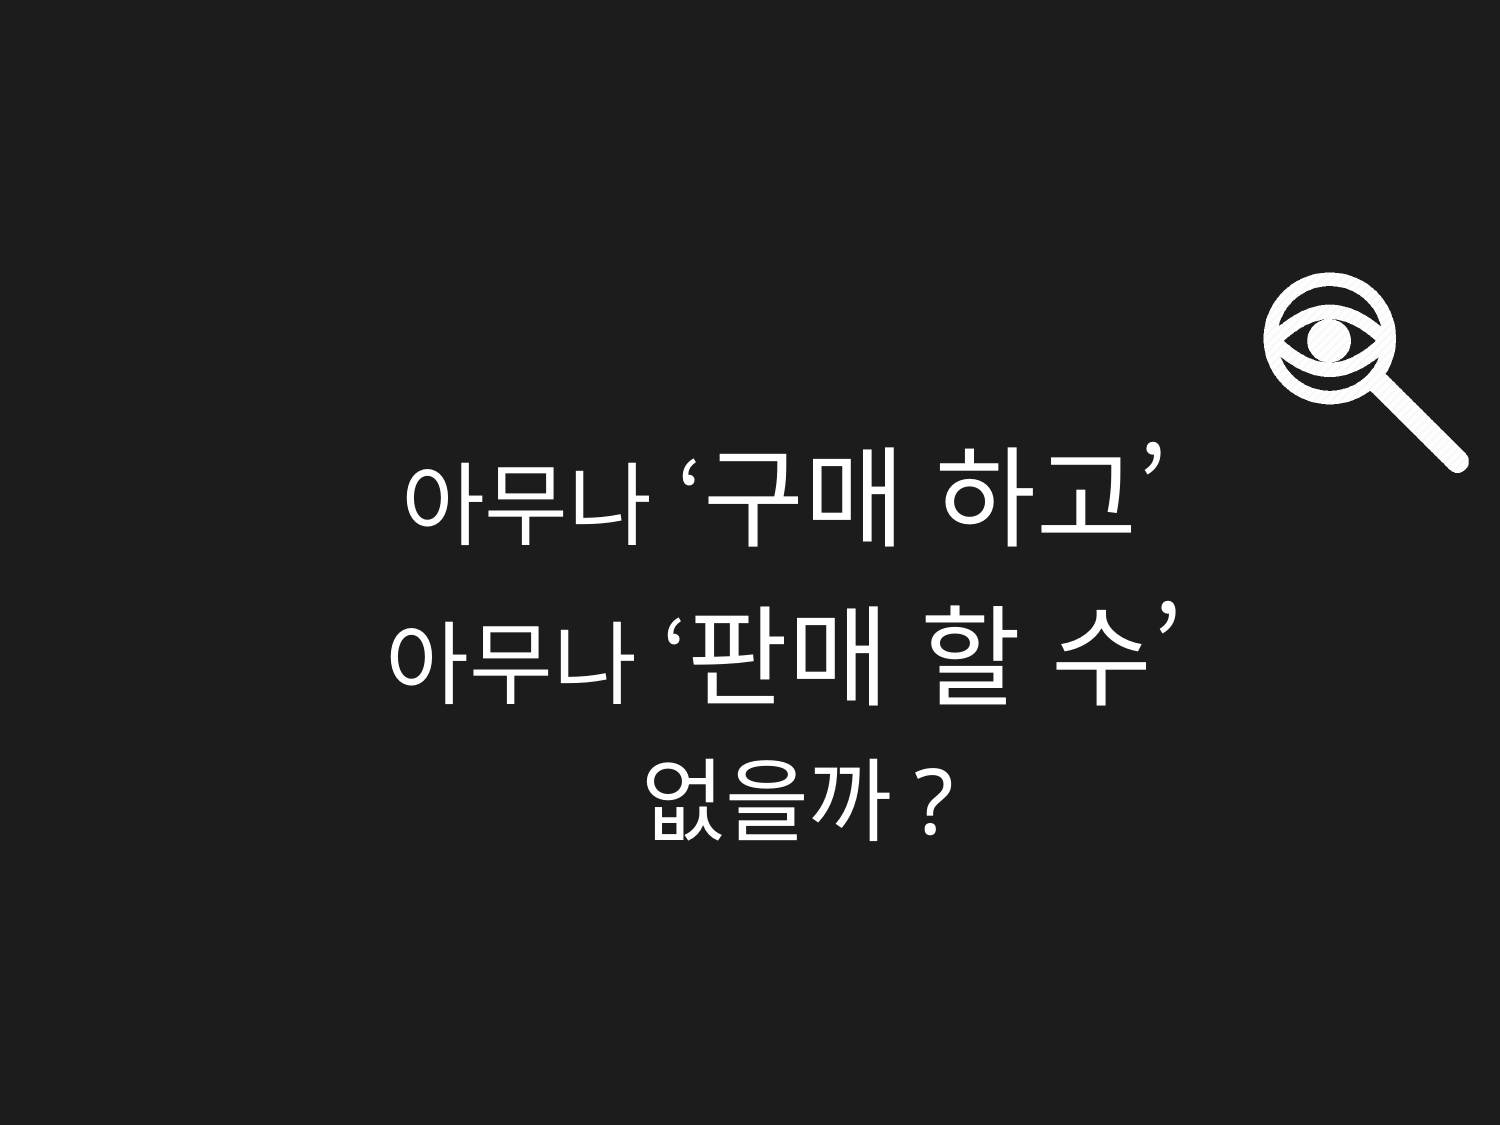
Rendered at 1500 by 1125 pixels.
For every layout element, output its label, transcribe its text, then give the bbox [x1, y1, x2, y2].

text_box 아무나 ‘구매 하고’ 아무나 ‘판매 할 수’ 없을까? [160, 403, 1435, 870]
picture [1259, 266, 1483, 491]
